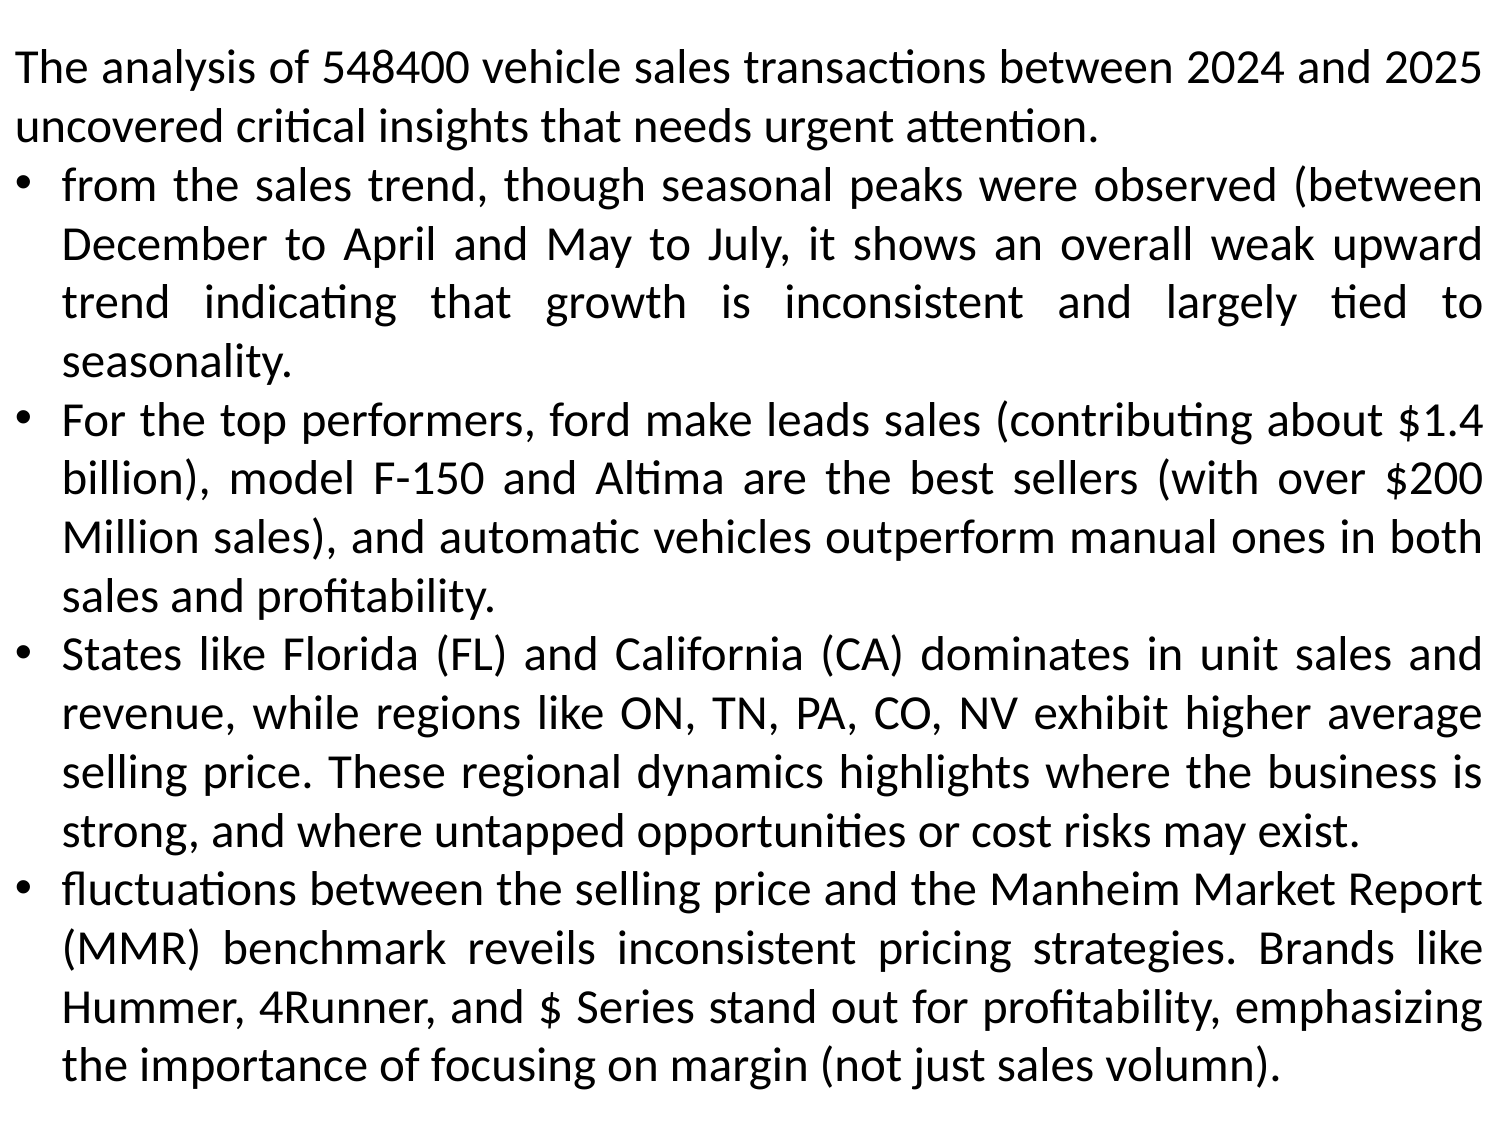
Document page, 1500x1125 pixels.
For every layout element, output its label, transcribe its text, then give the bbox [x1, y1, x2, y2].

text_box The analysis of 548400 vehicle sales transactions between 2024 and 2025 uncovered critical insights that needs urgent attention. from the sales trend, though seasonal peaks were observed (between December to April and May to July, it shows an overall weak upward trend indicating that growth is inconsistent and largely tied to seasonality. For the top performers, ford make leads sales (contributing about $1.4 billion), model F-150 and Altima are the best sellers (with over $200 Million sales), and automatic vehicles outperform manual ones in both sales and profitability. States like Florida (FL) and California (CA) dominates in unit sales and revenue, while regions like ON, TN, PA, CO, NV exhibit higher average selling price. These regional dynamics highlights where the business is strong, and where untapped opportunities or cost risks may exist. fluctuations between the selling price and the Manheim Market Report (MMR) benchmark reveils inconsistent pricing strategies. Brands like Hummer, 4Runner, and $ Series stand out for profitability, emphasizing the importance of focusing on margin (not just sales volumn). [0, 27, 1500, 1087]
